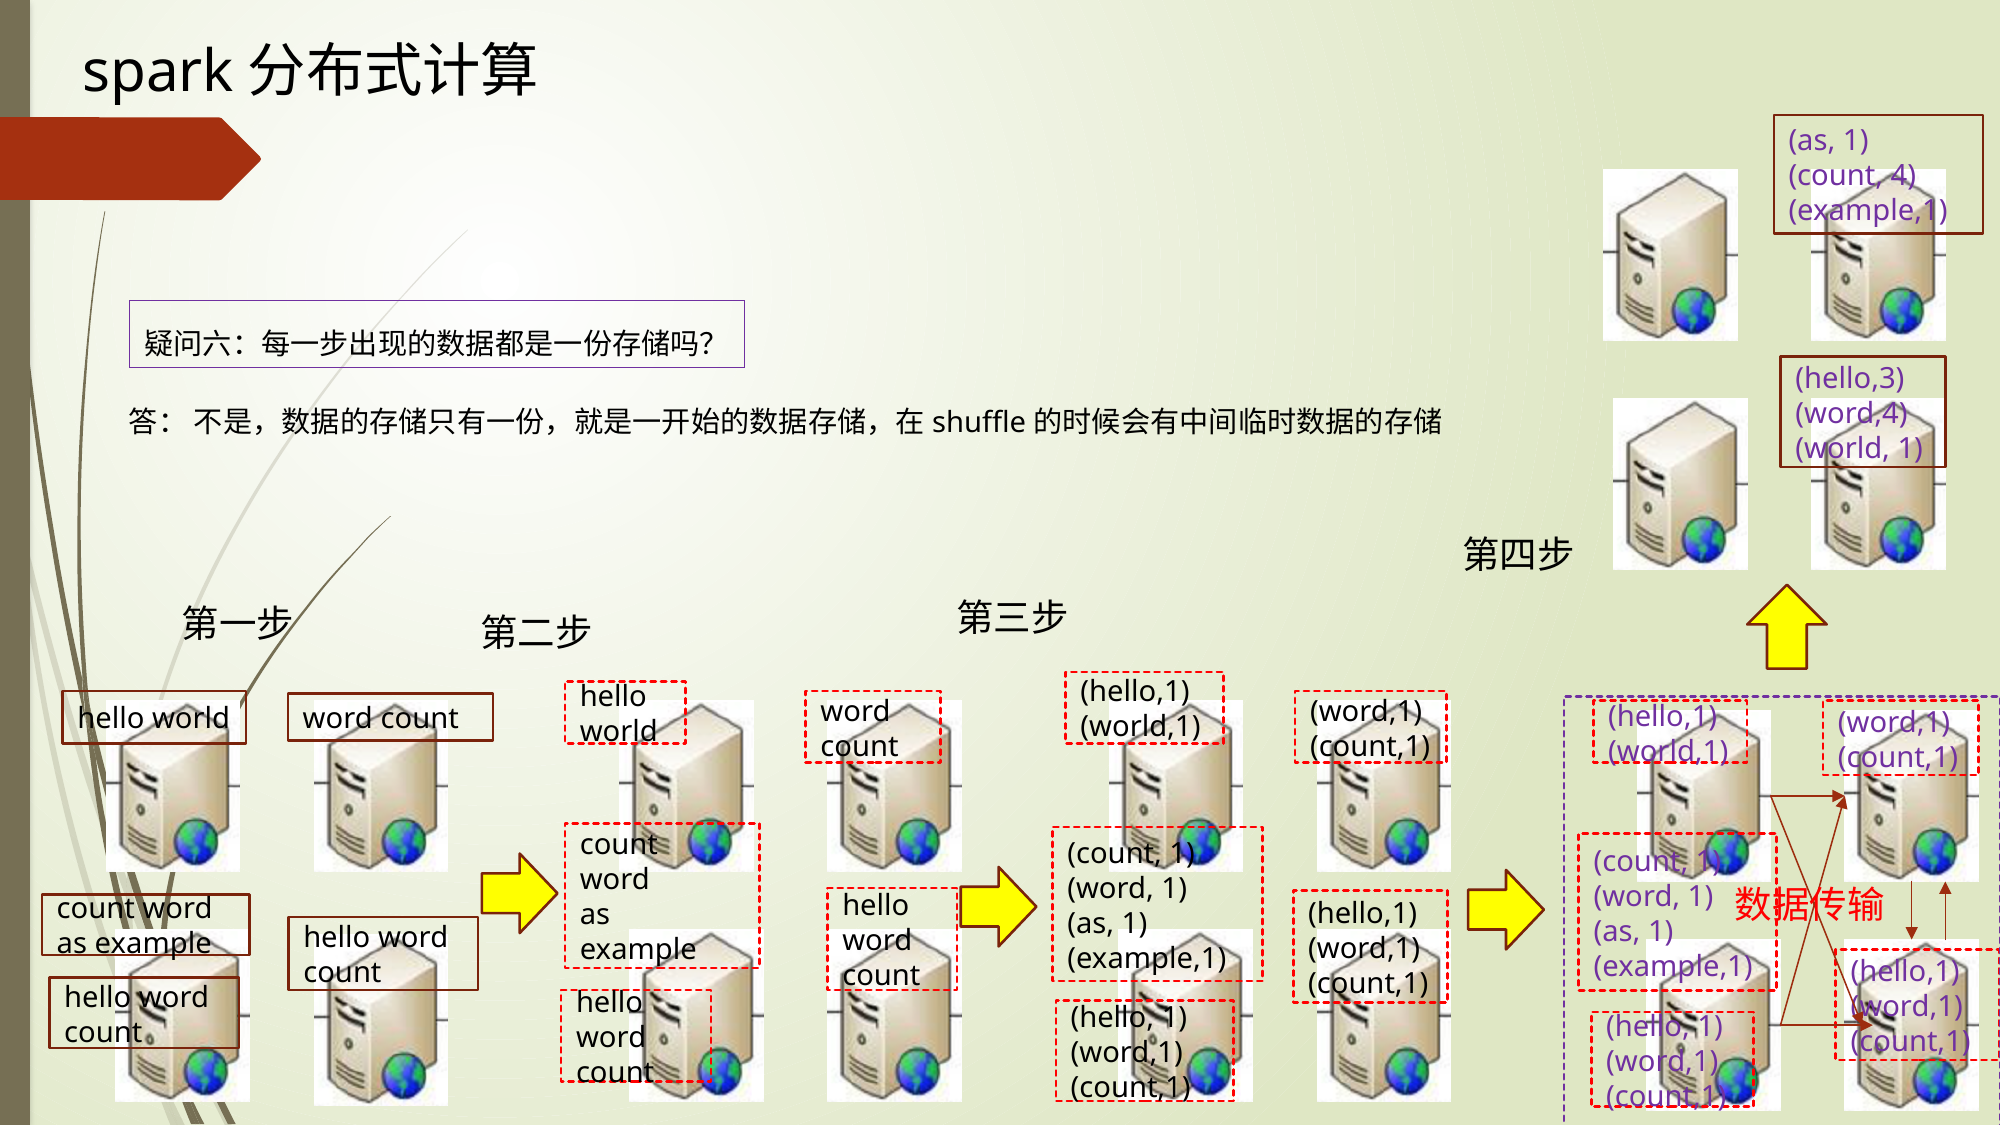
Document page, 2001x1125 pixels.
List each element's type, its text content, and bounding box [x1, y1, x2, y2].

picture [619, 700, 754, 873]
picture [827, 700, 962, 873]
text_box 第二步 [465, 601, 608, 662]
picture [1811, 168, 1946, 341]
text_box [1780, 797, 1846, 1024]
text_box [1563, 695, 2000, 1125]
text_box 疑问六：每一步出现的数据都是一份存储吗？ [129, 300, 745, 368]
text_box (as, 1) (count, 4) (example,1) [1773, 114, 1984, 235]
picture [1646, 939, 1781, 1111]
text_box count word as example [564, 822, 761, 969]
picture [313, 700, 449, 873]
text_box hello world [61, 690, 247, 745]
text_box [959, 865, 1038, 948]
text_box word count [804, 690, 942, 764]
picture [1613, 398, 1748, 570]
text_box [480, 852, 559, 935]
picture [827, 929, 962, 1102]
text_box hello word count [287, 916, 479, 991]
picture [1844, 939, 1979, 1111]
text_box 数据传输 [1868, 891, 1900, 934]
text_box (hello,1) (word,1) (count,1) [1292, 889, 1449, 1004]
picture [1811, 398, 1946, 570]
picture [313, 933, 449, 1106]
picture [105, 700, 241, 873]
text_box (word,1) (count,1) [1294, 690, 1448, 764]
text_box [1746, 583, 1828, 670]
text_box 数据传输 [1720, 891, 1765, 934]
text_box (hello,3) (word,4) (world, 1) [1779, 355, 1947, 468]
text_box 第一步 [166, 592, 310, 653]
text_box hello word count [48, 976, 110, 1049]
picture [629, 929, 764, 1102]
text_box 第四步 [1447, 523, 1590, 583]
picture [1316, 929, 1452, 1102]
text_box word count [287, 692, 494, 742]
text_box 答： 不是，数据的存储只有一份，就是一开始的数据存储，在shuffle的时候会有中间临时数据的存储 [114, 395, 1458, 446]
text_box (hello, 1) (word,1) (count,1) [1590, 1011, 1641, 1108]
text_box spark分布式计算 [67, 25, 554, 111]
text_box (count, 1) (word, 1) (as, 1) (example,1) [1051, 826, 1264, 982]
text_box hello word count [560, 989, 624, 1083]
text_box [1846, 795, 1863, 1024]
text_box 第三步 [941, 586, 1084, 647]
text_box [1770, 797, 1775, 1026]
picture [1108, 700, 1244, 873]
picture [1603, 168, 1738, 341]
picture [1844, 710, 1979, 882]
picture [1316, 700, 1452, 873]
text_box (hello, 1) (word,1) (count,1) [1055, 999, 1113, 1102]
text_box (hello,1) (world,1) [1064, 671, 1225, 745]
picture [1636, 710, 1771, 882]
text_box count word as example [41, 893, 251, 956]
text_box [1466, 868, 1545, 951]
text_box hello word count [826, 887, 958, 930]
picture [1118, 929, 1253, 1102]
picture [115, 929, 250, 1102]
text_box hello world [564, 680, 687, 745]
